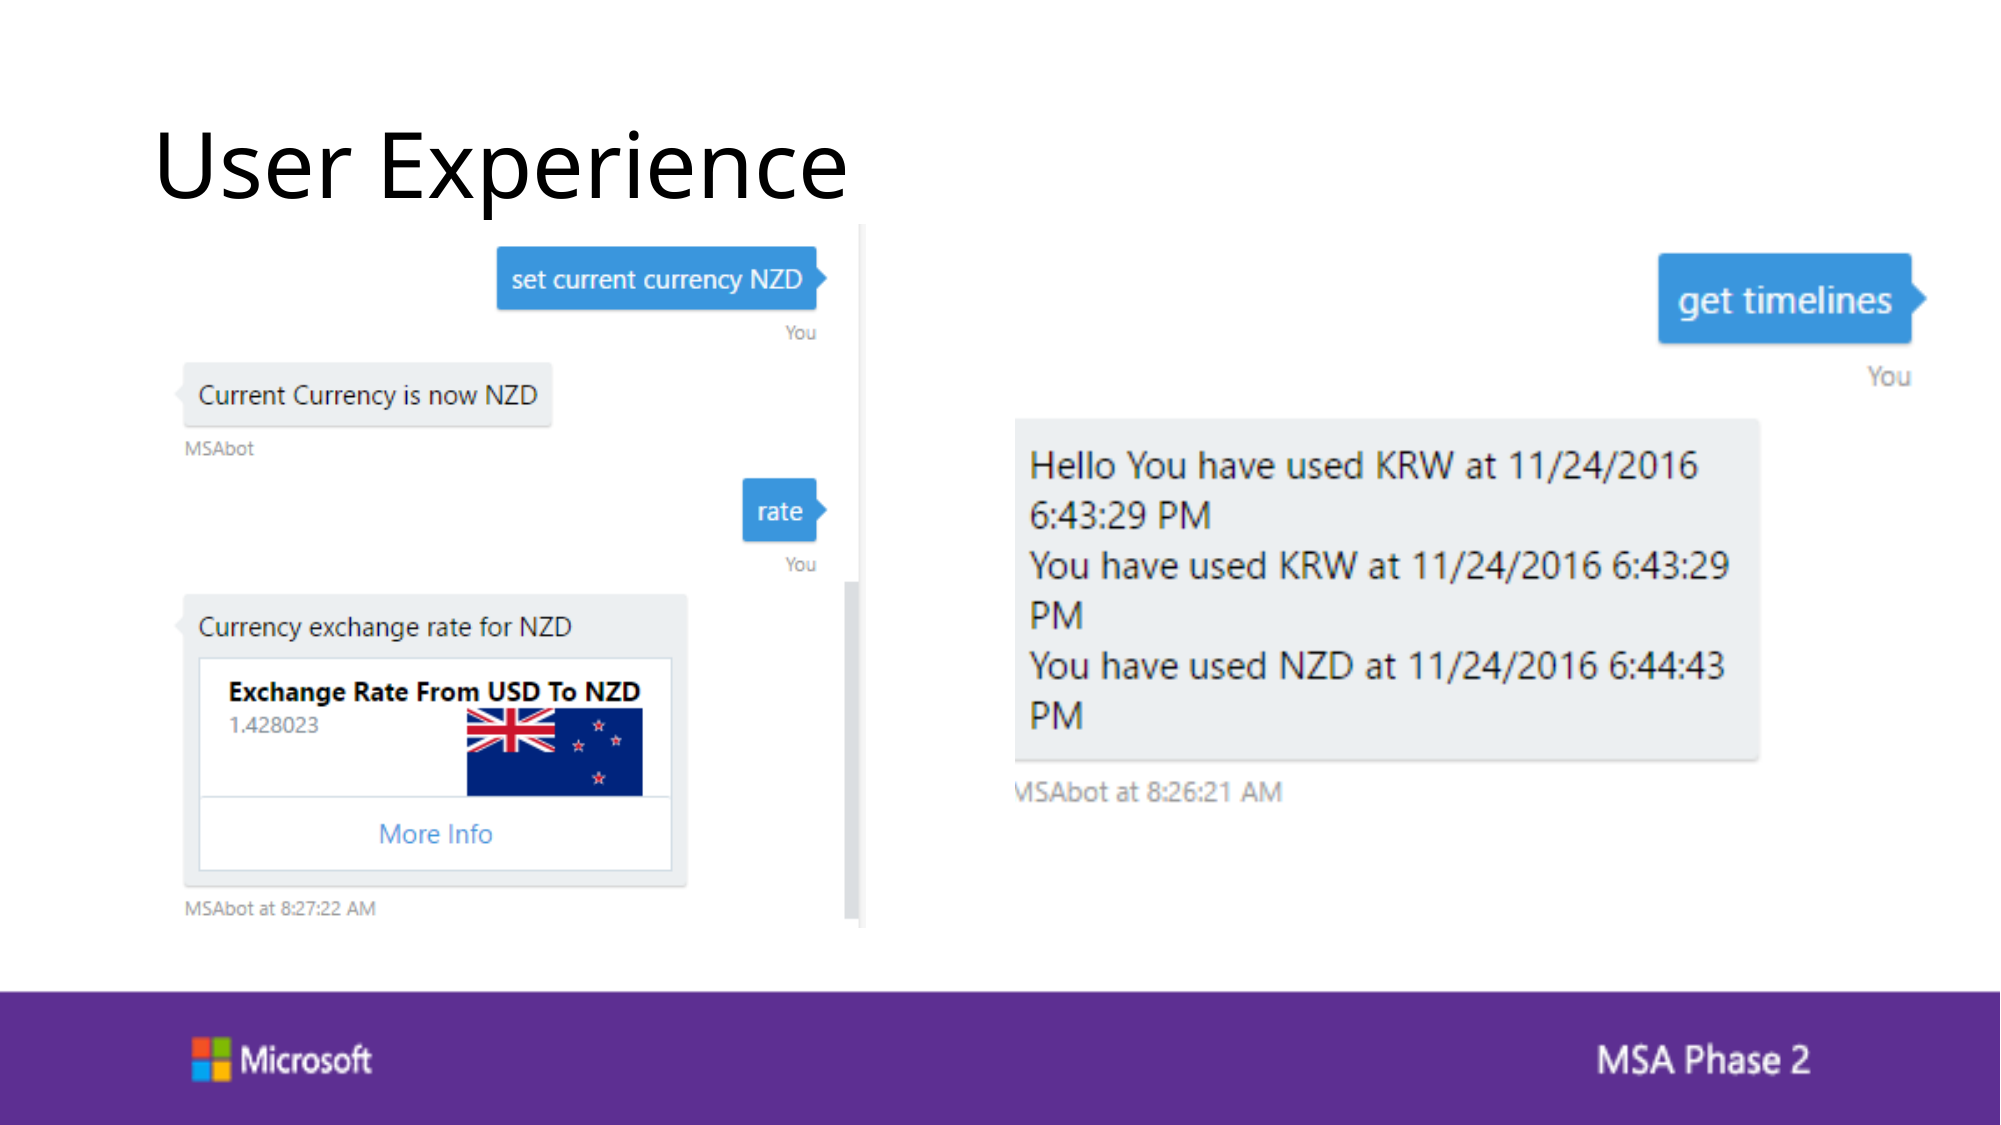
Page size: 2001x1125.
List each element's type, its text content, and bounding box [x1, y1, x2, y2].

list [169, 224, 866, 928]
picture [0, 0, 2000, 1125]
title User Experience [137, 59, 1863, 278]
